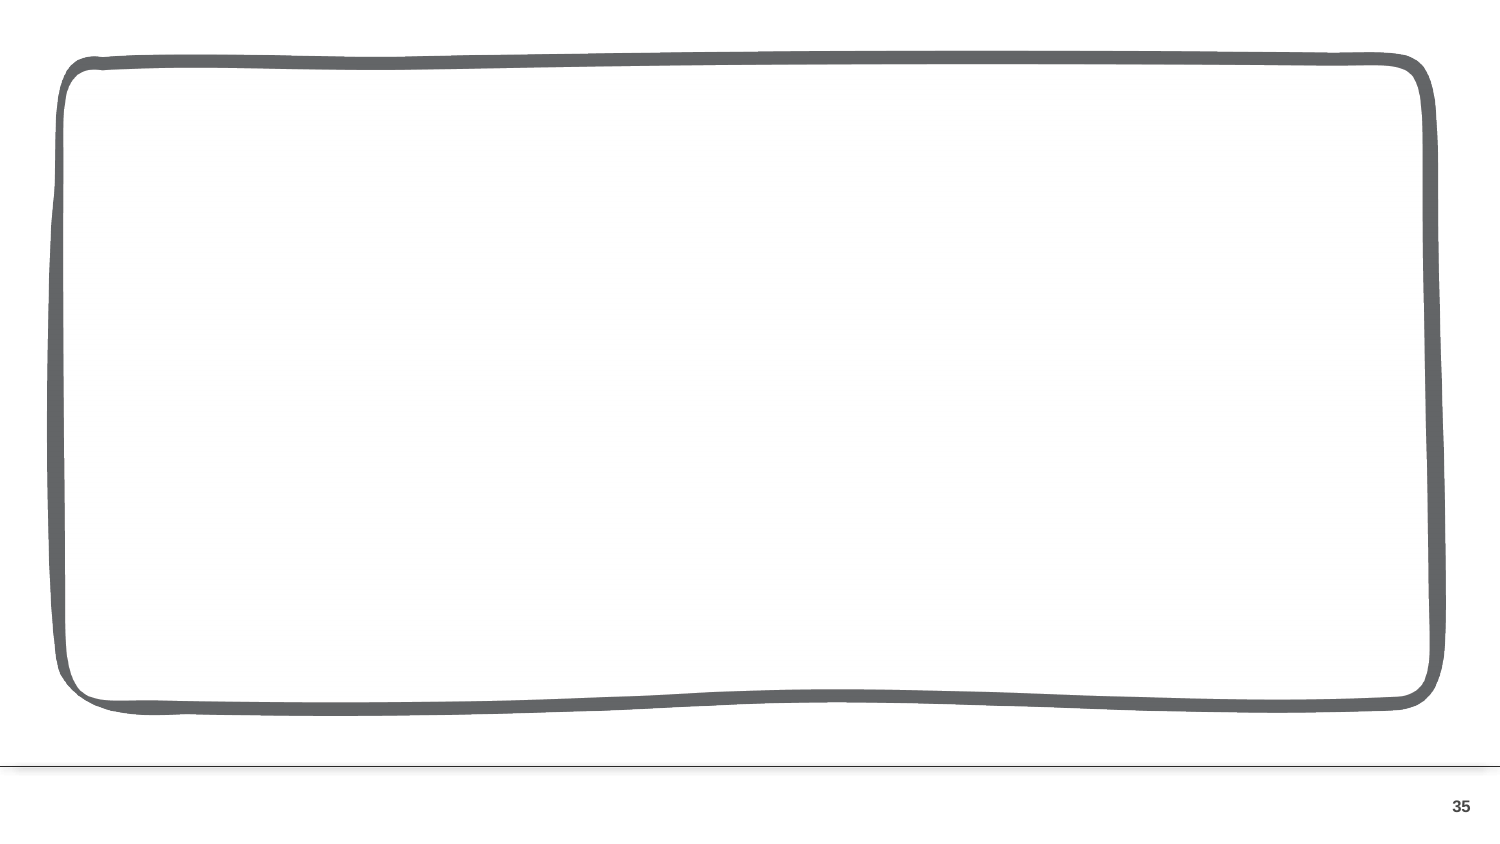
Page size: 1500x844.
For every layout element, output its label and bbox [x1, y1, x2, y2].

picture [45, 49, 1446, 717]
